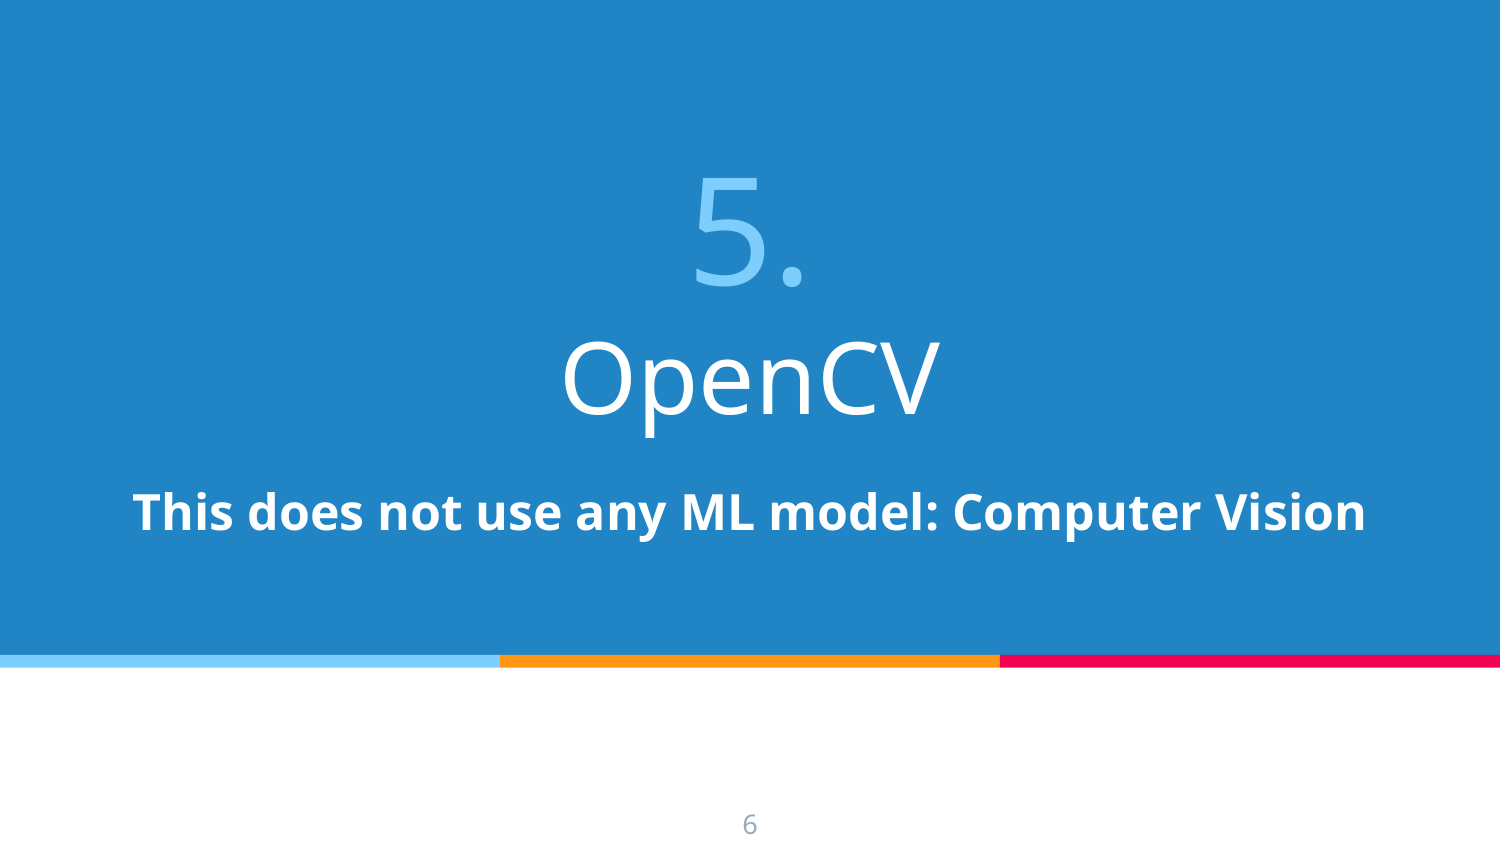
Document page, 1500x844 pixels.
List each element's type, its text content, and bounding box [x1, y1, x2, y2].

subtitle This does not use any ML model: Computer Vision [112, 465, 1388, 595]
title 5. OpenCV [112, 259, 1388, 450]
slide_number 6 [0, 792, 1500, 844]
